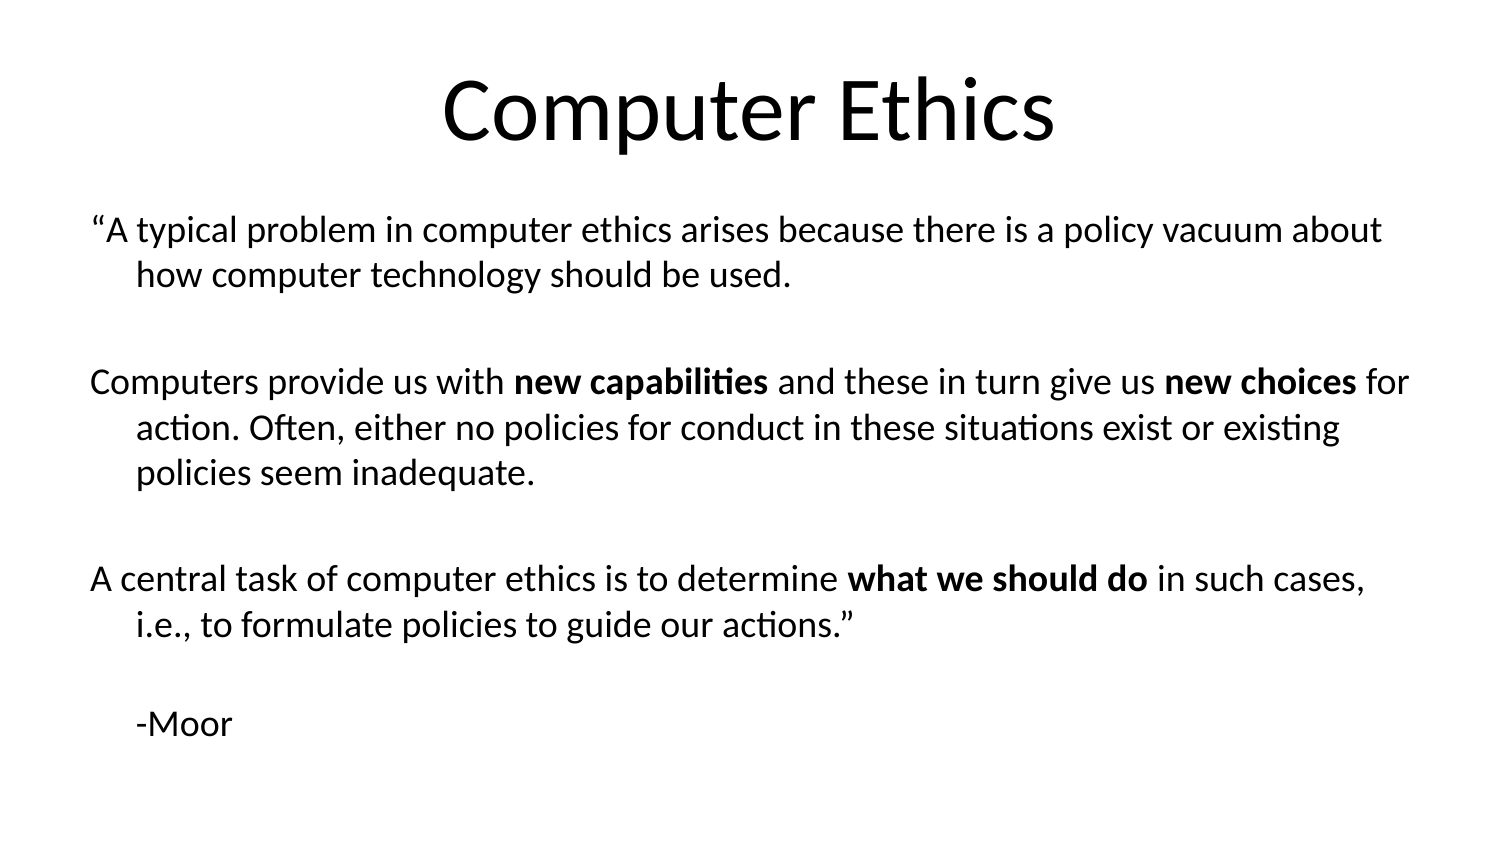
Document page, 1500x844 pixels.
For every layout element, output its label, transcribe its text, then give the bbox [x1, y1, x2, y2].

list “A typical problem in computer ethics arises because there is a policy vacuum about how computer technology should be used. Computers provide us with new capabilities and these in turn give us new choices for action. Often, either no policies for conduct in these situations exist or existing policies seem inadequate. A central task of computer ethics is to determine what we should do in such cases, i.e., to formulate policies to guide our actions.” -Moor [75, 196, 1425, 754]
title Computer Ethics [75, 33, 1425, 175]
